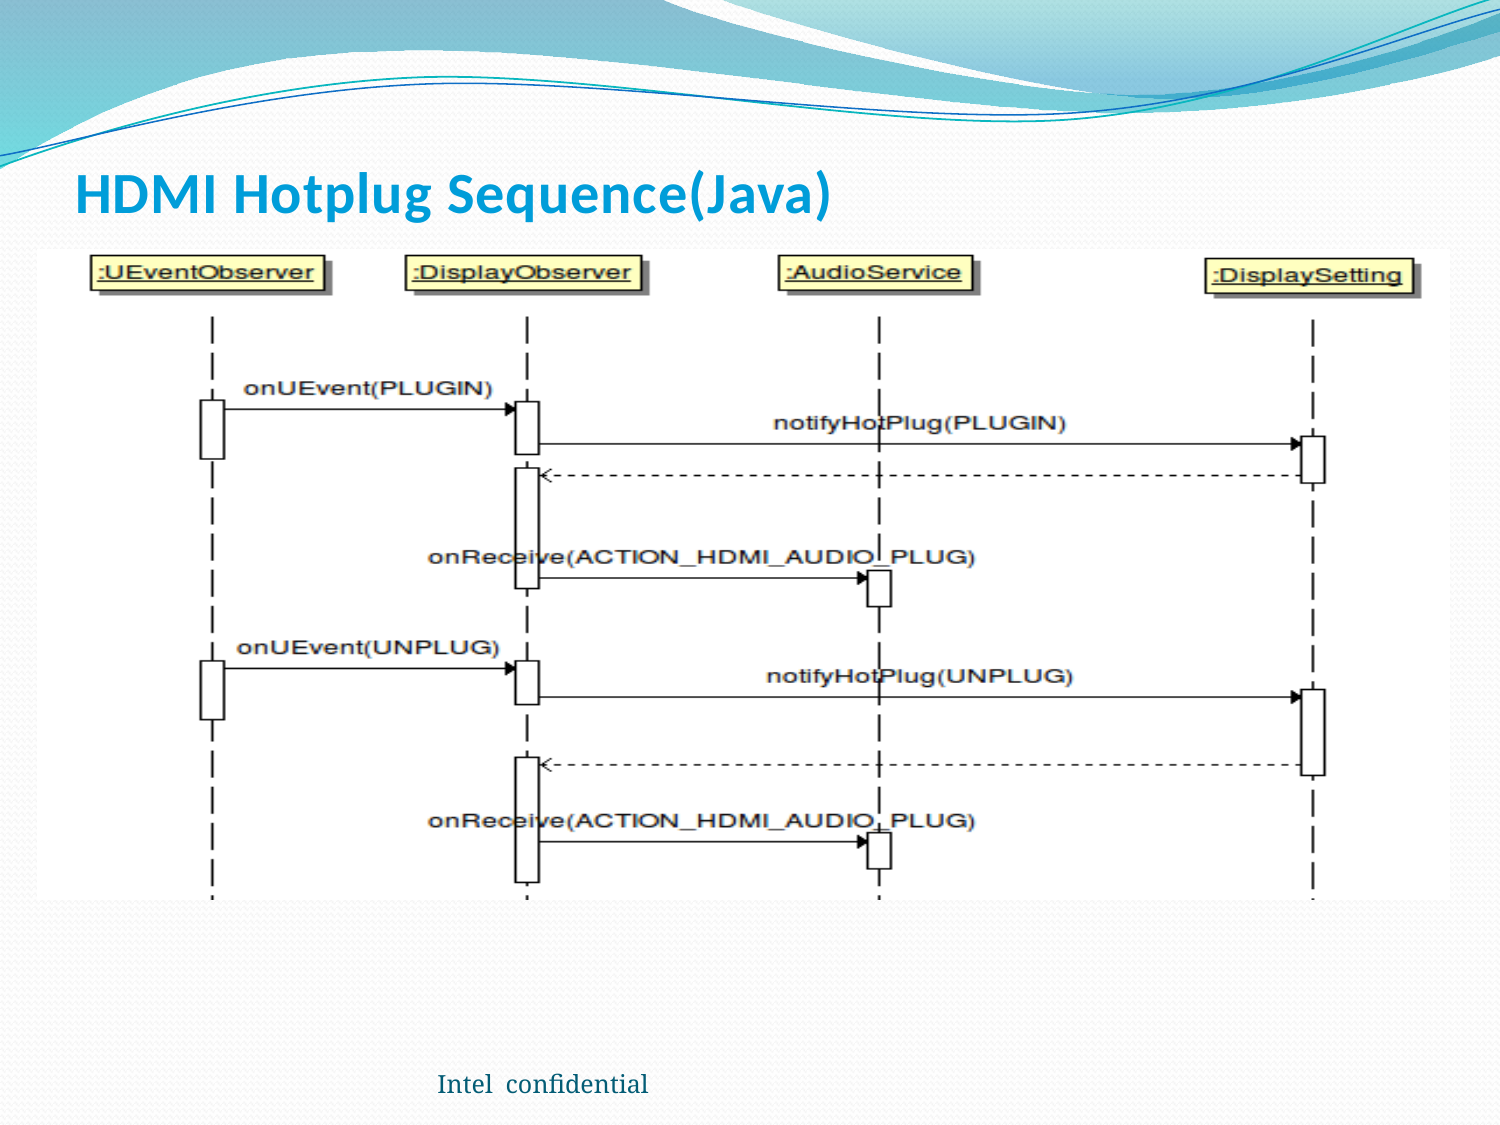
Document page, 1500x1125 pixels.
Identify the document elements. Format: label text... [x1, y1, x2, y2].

footer Intel confidential [437, 1042, 988, 1103]
title HDMI Hotplug Sequence(Java) [75, 137, 1425, 225]
picture [37, 249, 1451, 901]
